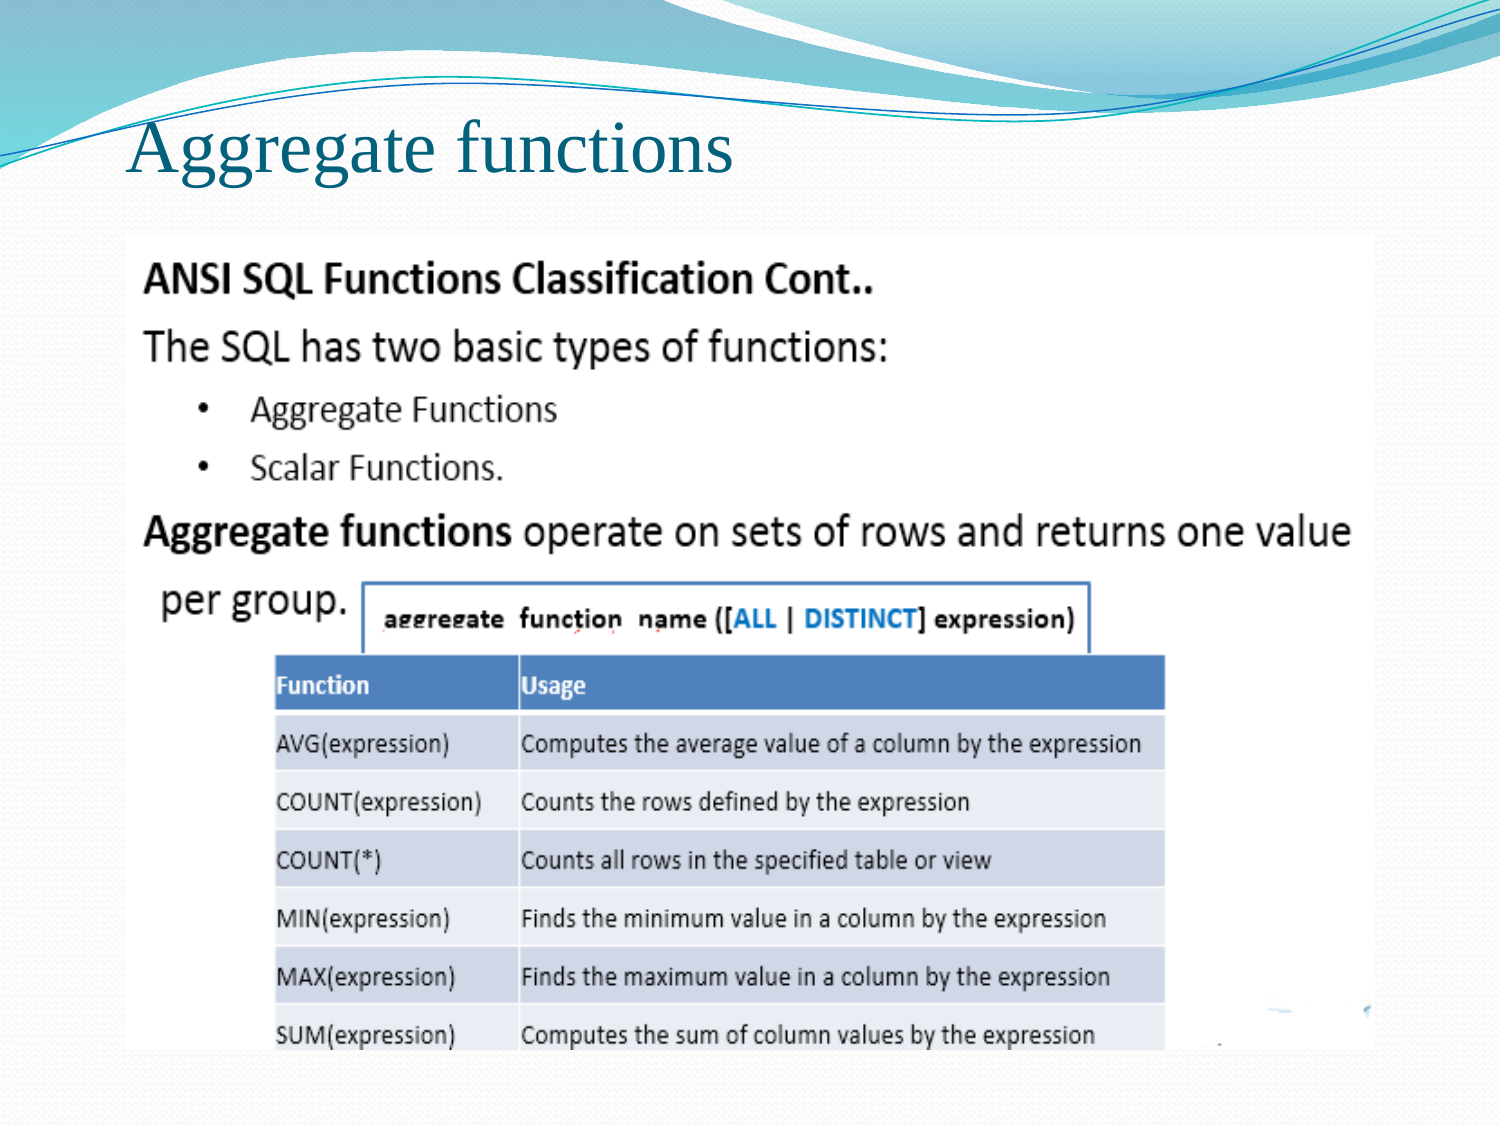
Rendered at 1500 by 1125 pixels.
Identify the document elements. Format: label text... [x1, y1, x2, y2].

title Aggregate functions [125, 84, 925, 188]
picture [124, 234, 1376, 1051]
